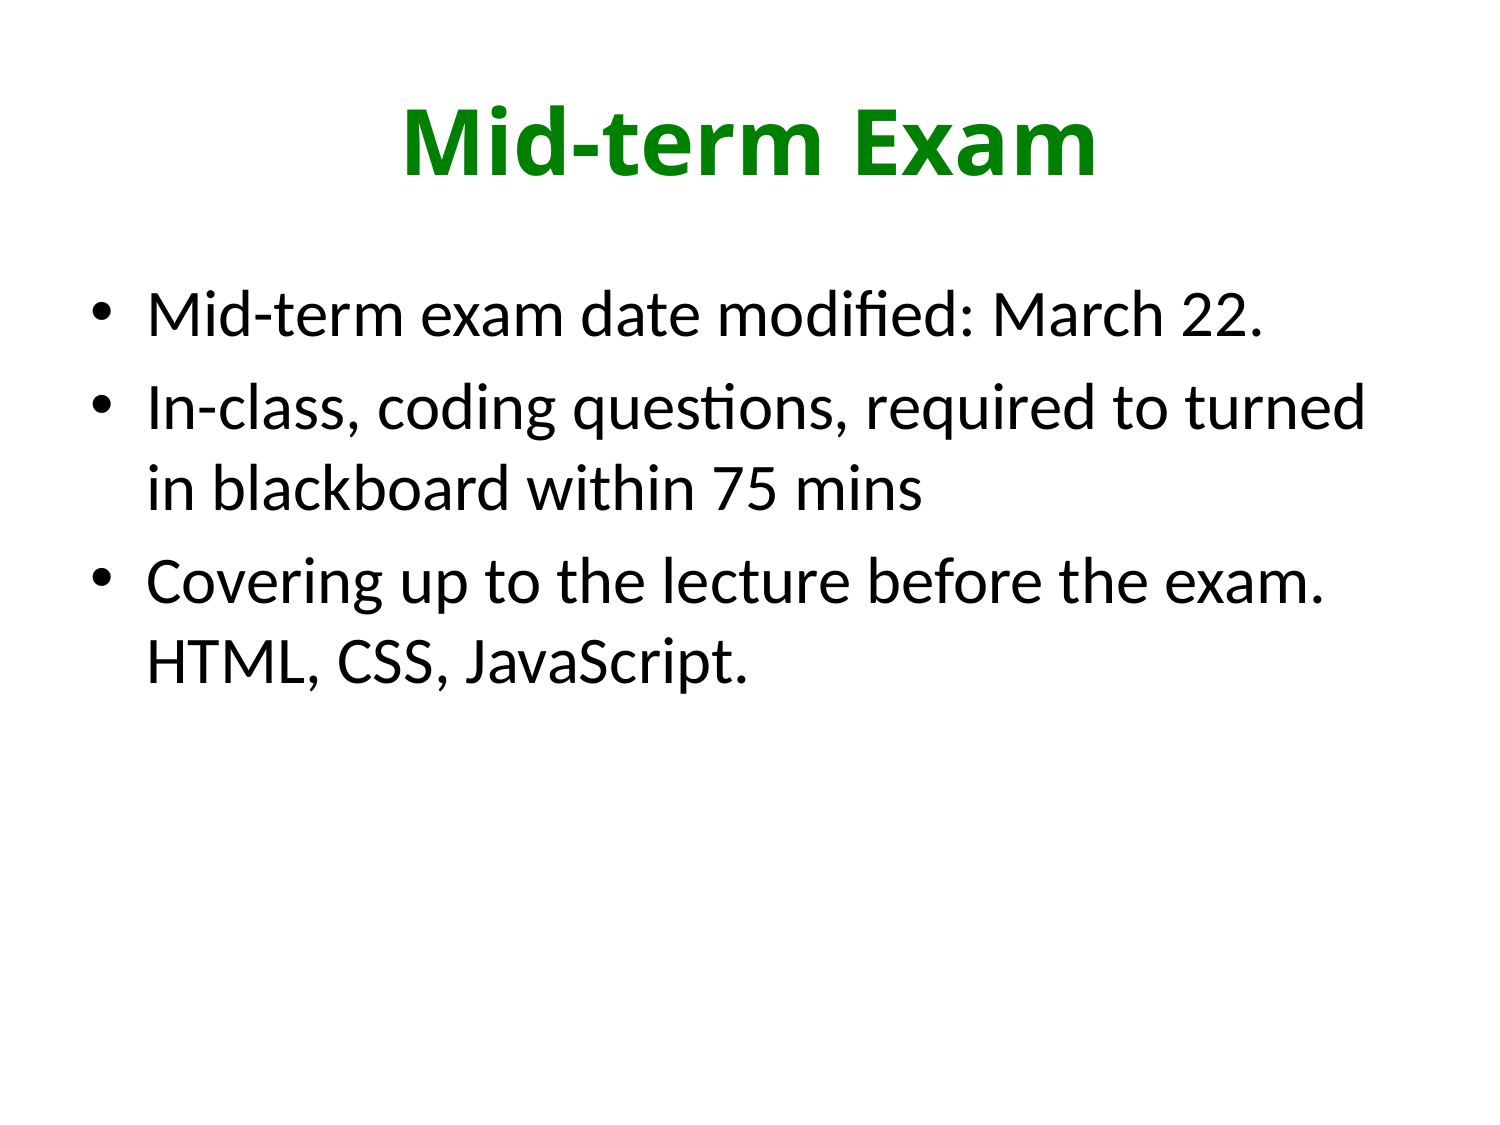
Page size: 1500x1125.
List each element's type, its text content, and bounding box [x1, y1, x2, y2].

title Mid-term Exam [75, 45, 1425, 233]
list Mid-term exam date modified: March 22. In-class, coding questions, required to turned in blackboard within 75 mins Covering up to the lecture before the exam. HTML, CSS, JavaScript. [75, 262, 1425, 1005]
